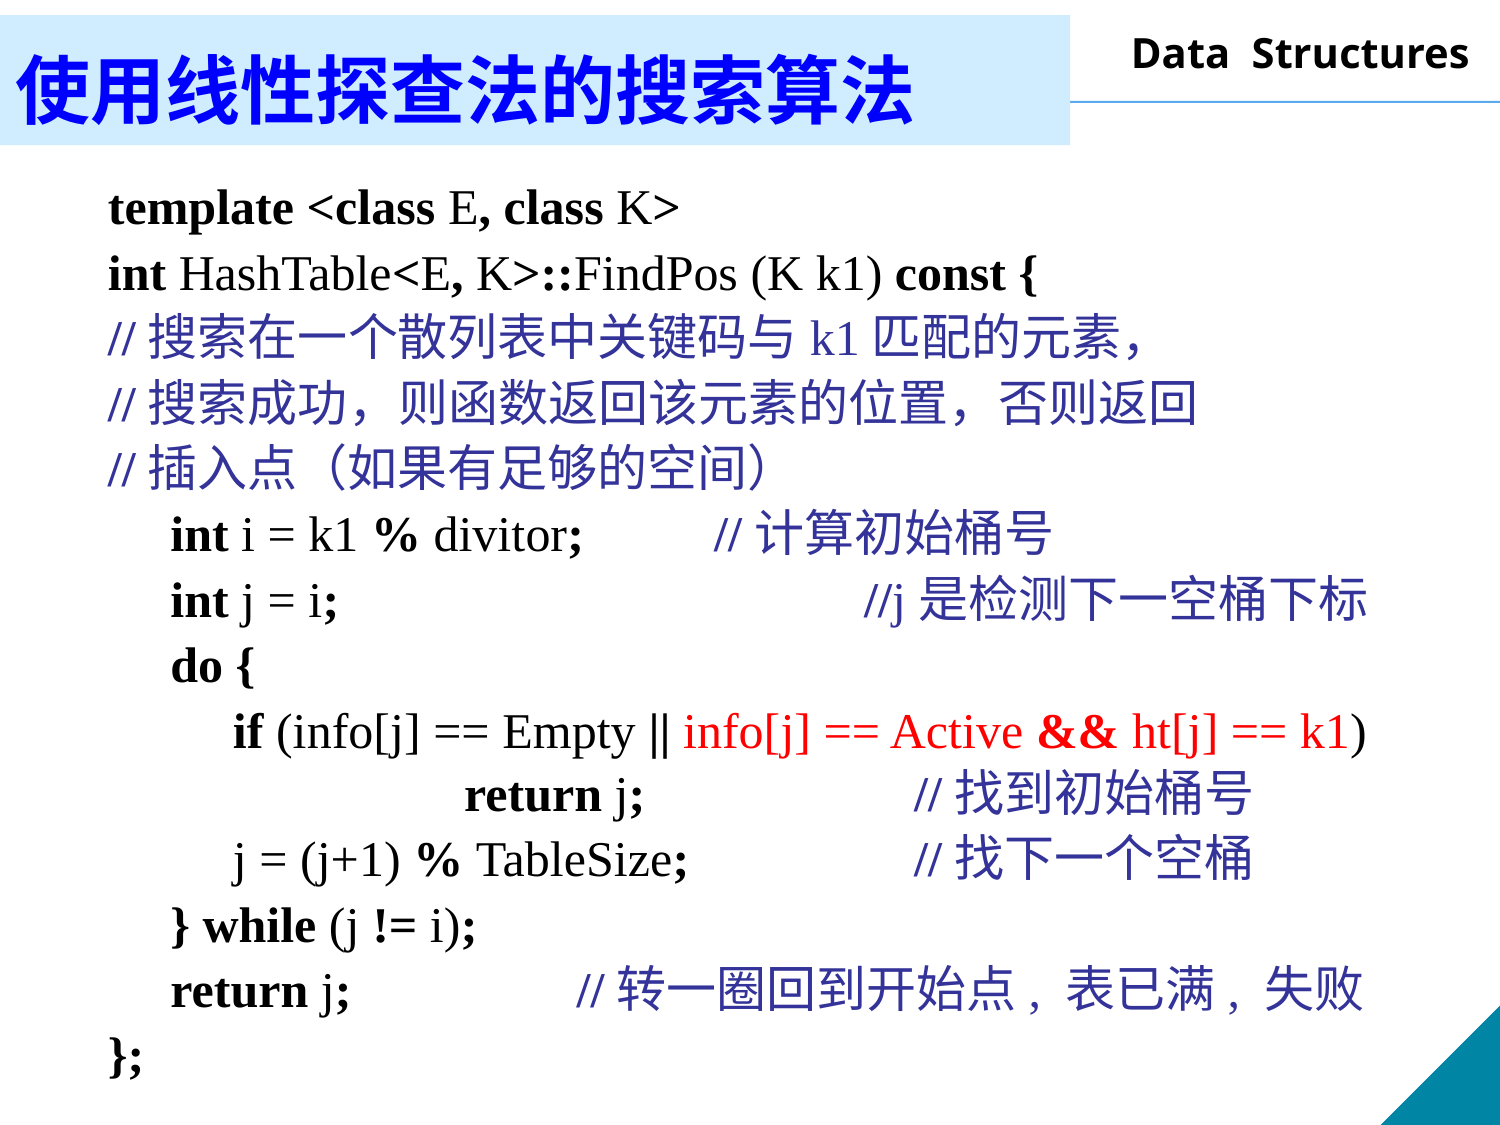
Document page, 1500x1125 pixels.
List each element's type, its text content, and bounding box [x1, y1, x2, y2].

list template <class E, class K> int HashTable<E, K>::FindPos (K k1) const { //搜索在一个散列表中关键码与k1匹配的元素， //搜索成功，则函数返回该元素的位置，否则返回 //插入点（如果有足够的空间） int i = k1 % divitor; //计算初始桶号 int j = i; //j是检测下一空桶下标 do { if (info[j] == Empty || info[j] == Active && ht[j] == k1) return j; //找到初始桶号 j = (j+1) % TableSize; //找下一个空桶 } while (j != i); return j; //转一圈回到开始点, 表已满, 失败 }; [92, 164, 1443, 1125]
title 使用线性探查法的搜索算法 [0, 28, 1350, 142]
